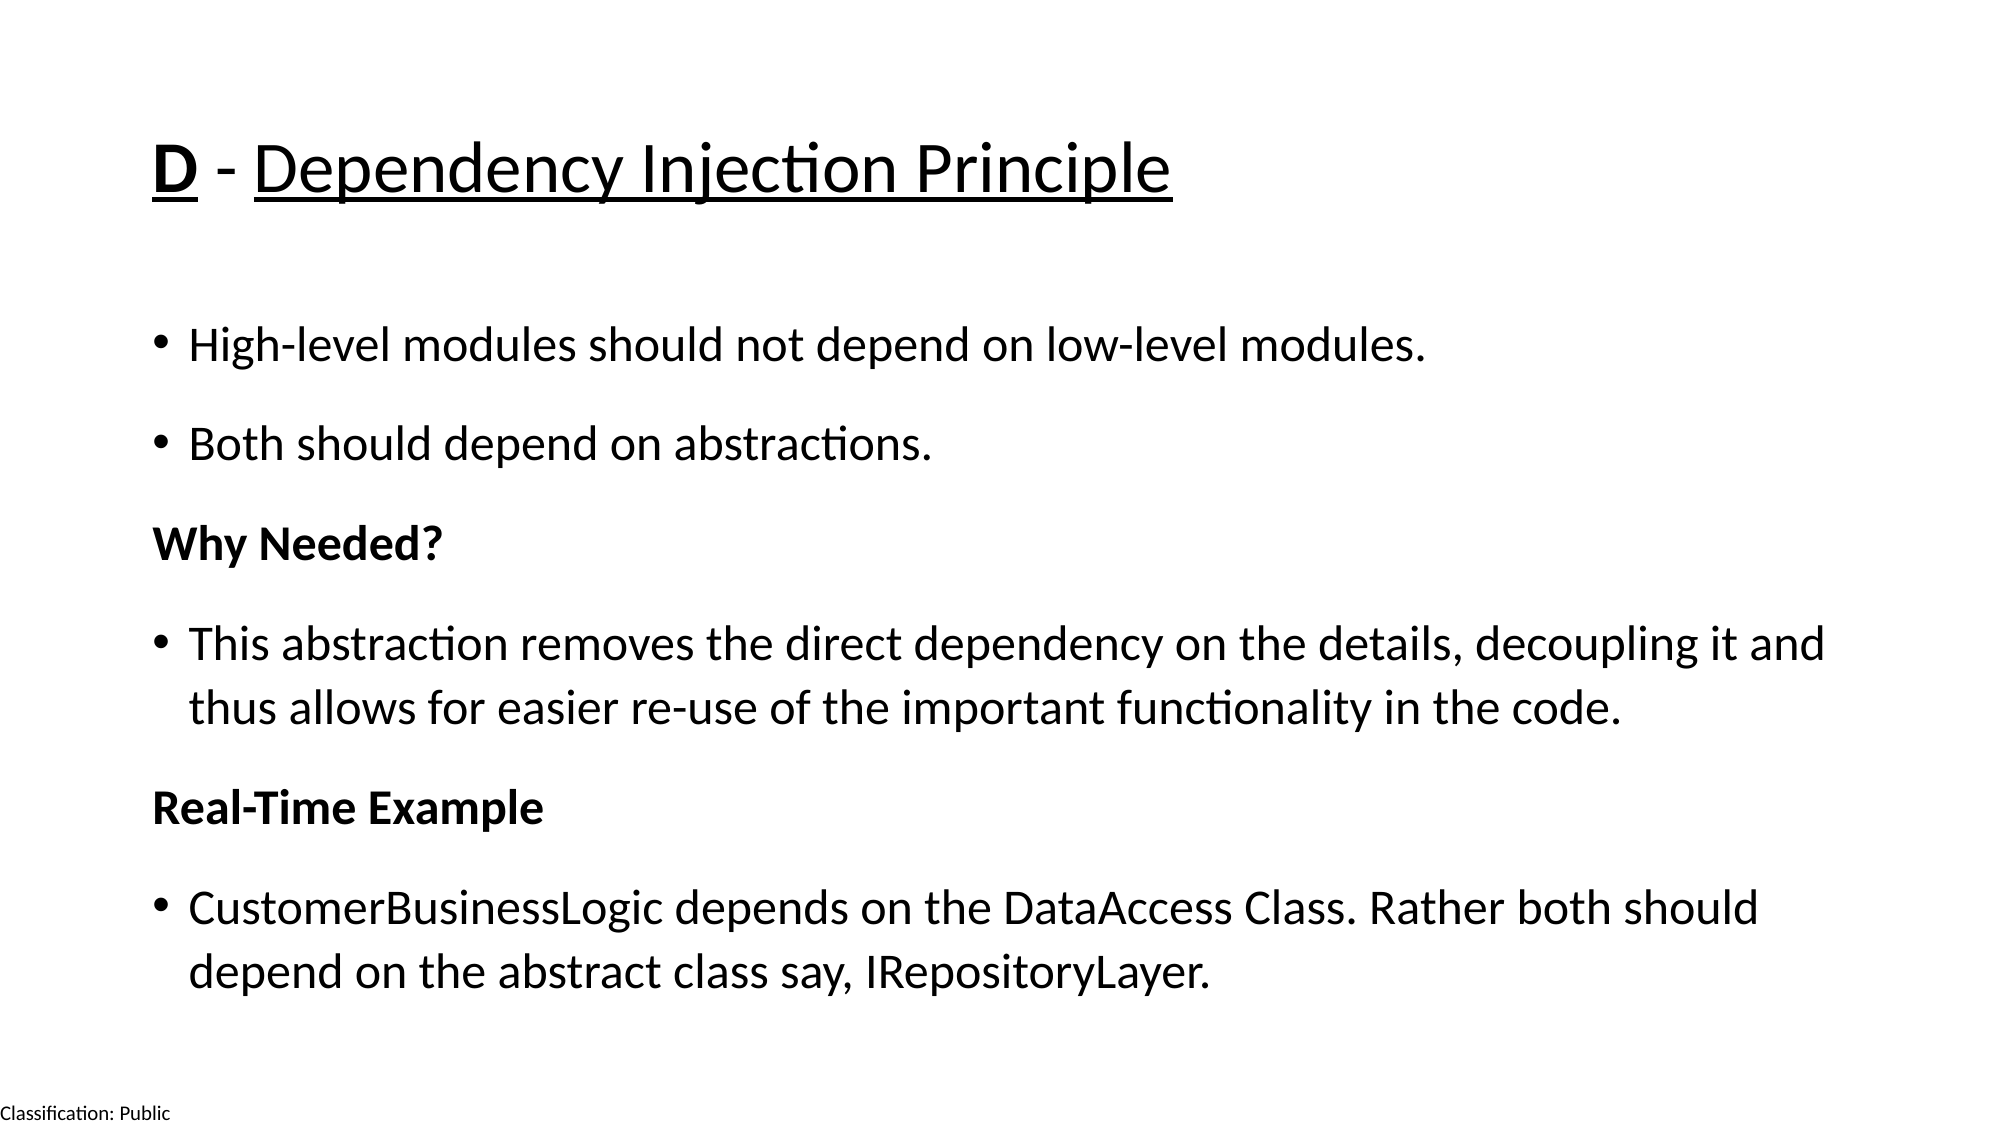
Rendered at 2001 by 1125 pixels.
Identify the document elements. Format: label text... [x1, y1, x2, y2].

title D - Dependency Injection Principle [137, 59, 1863, 278]
list High-level modules should not depend on low-level modules. Both should depend on abstractions. Why Needed? This abstraction removes the direct dependency on the details, decoupling it and thus allows for easier re-use of the important functionality in the code. Real-Time Example CustomerBusinessLogic depends on the DataAccess Class. Rather both should depend on the abstract class say, IRepositoryLayer. [137, 299, 1863, 1014]
